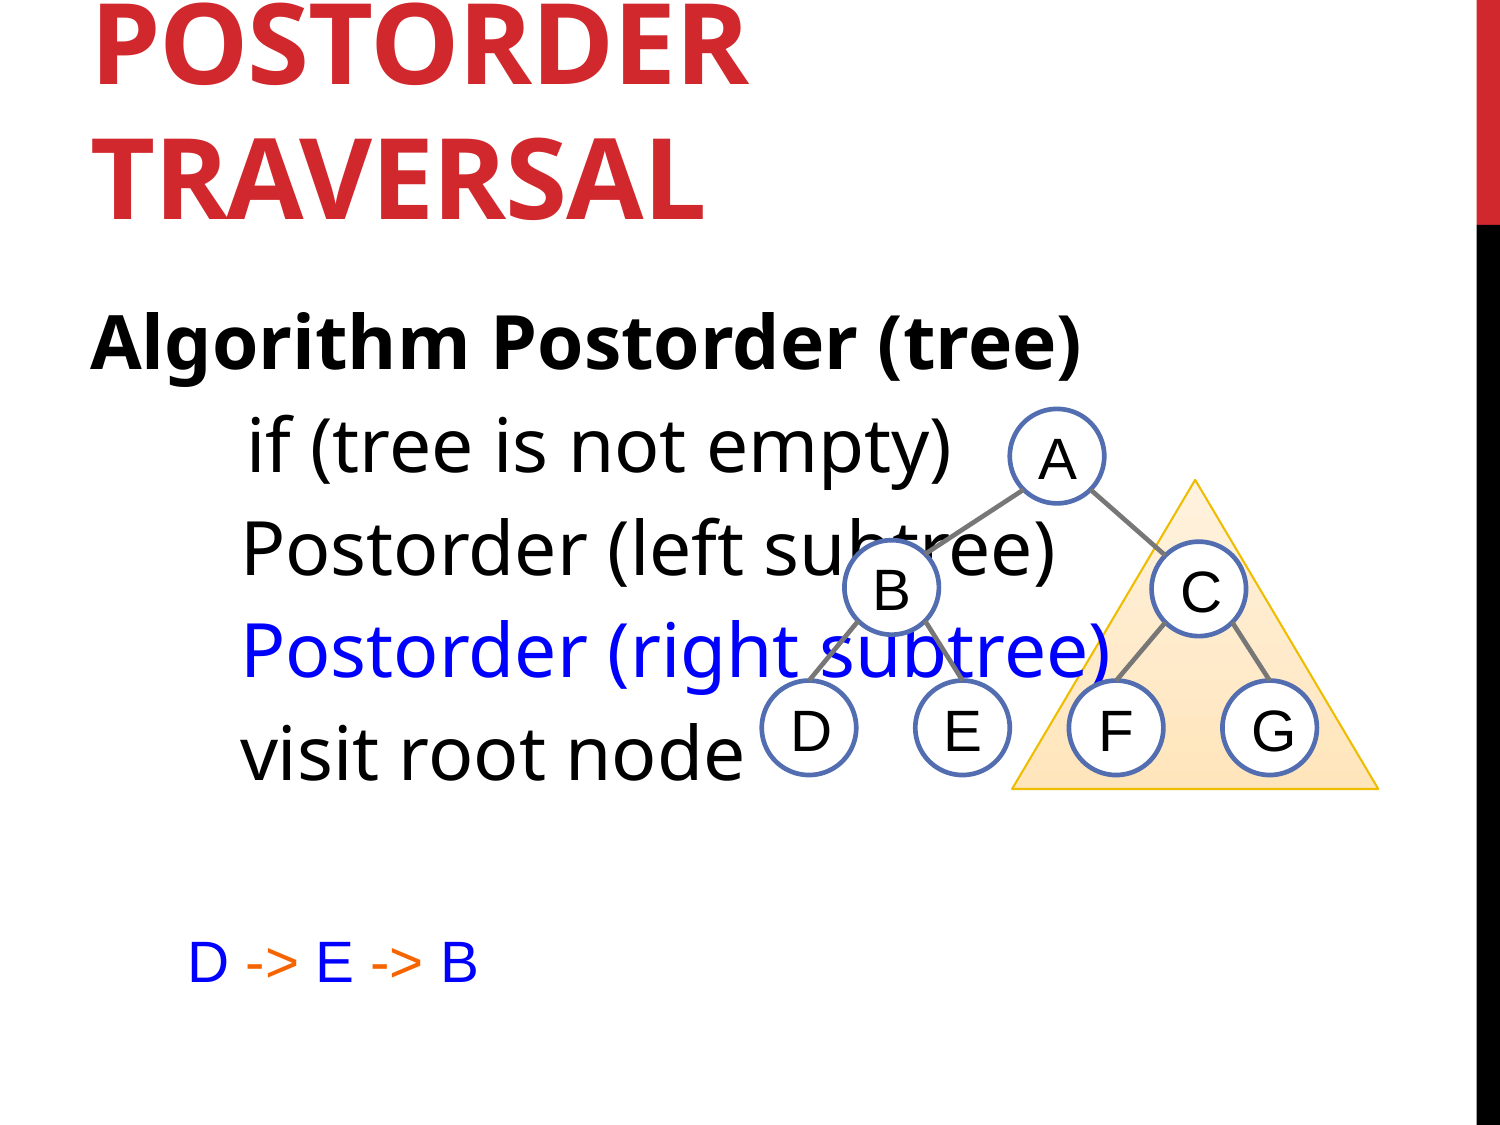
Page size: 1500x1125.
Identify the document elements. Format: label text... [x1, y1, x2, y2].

list Algorithm Postorder (tree) if (tree is not empty) Postorder (left subtree) Postorder (right subtree) visit root node [75, 287, 1388, 1005]
text_box D -> E -> B [172, 916, 495, 1002]
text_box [761, 408, 1318, 776]
title postorder Traversal [75, 25, 1388, 250]
